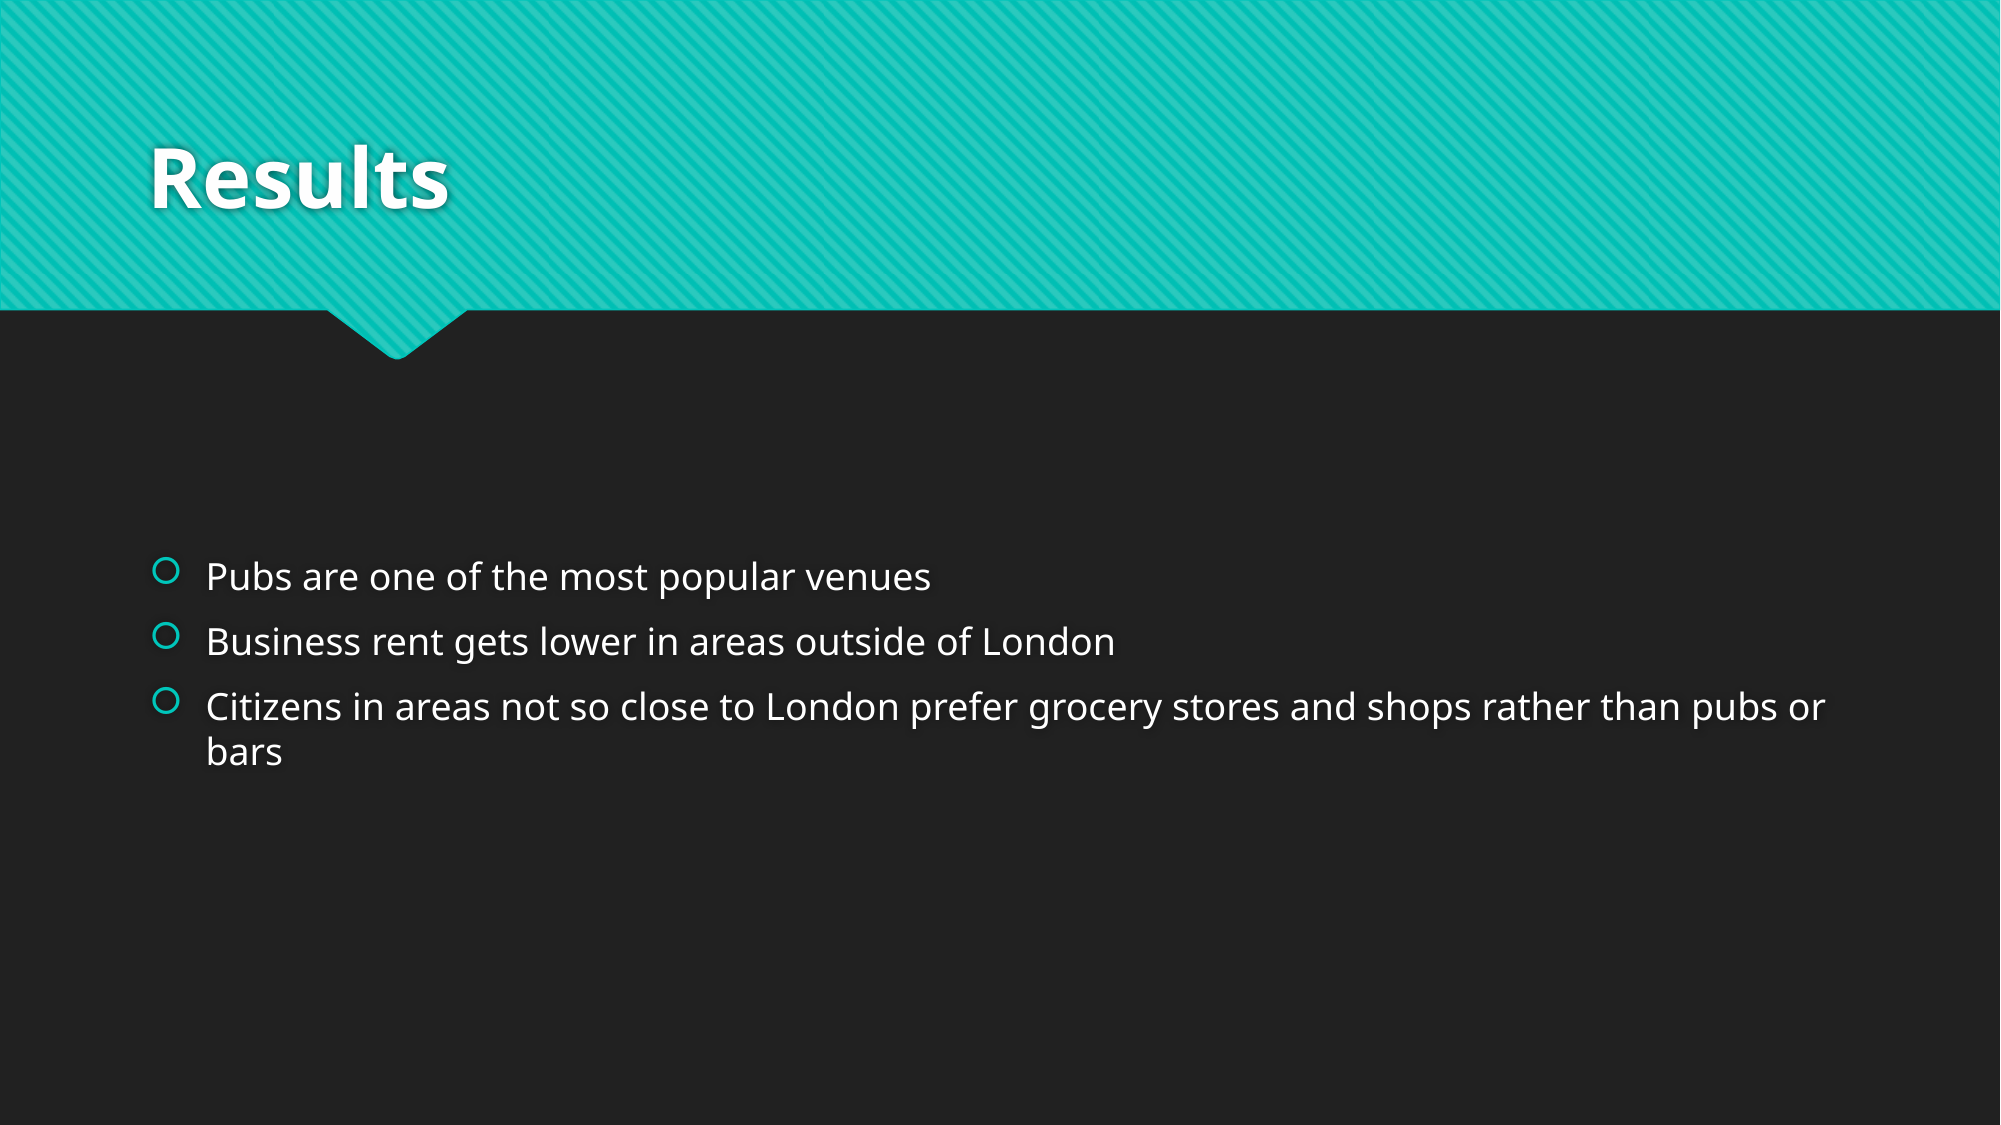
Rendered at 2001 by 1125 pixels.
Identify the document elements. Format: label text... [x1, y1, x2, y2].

title Results [132, 73, 1868, 233]
list Pubs are one of the most popular venues Business rent gets lower in areas outside of London Citizens in areas not so close to London prefer grocery stores and shops rather than pubs or bars [134, 364, 1866, 962]
